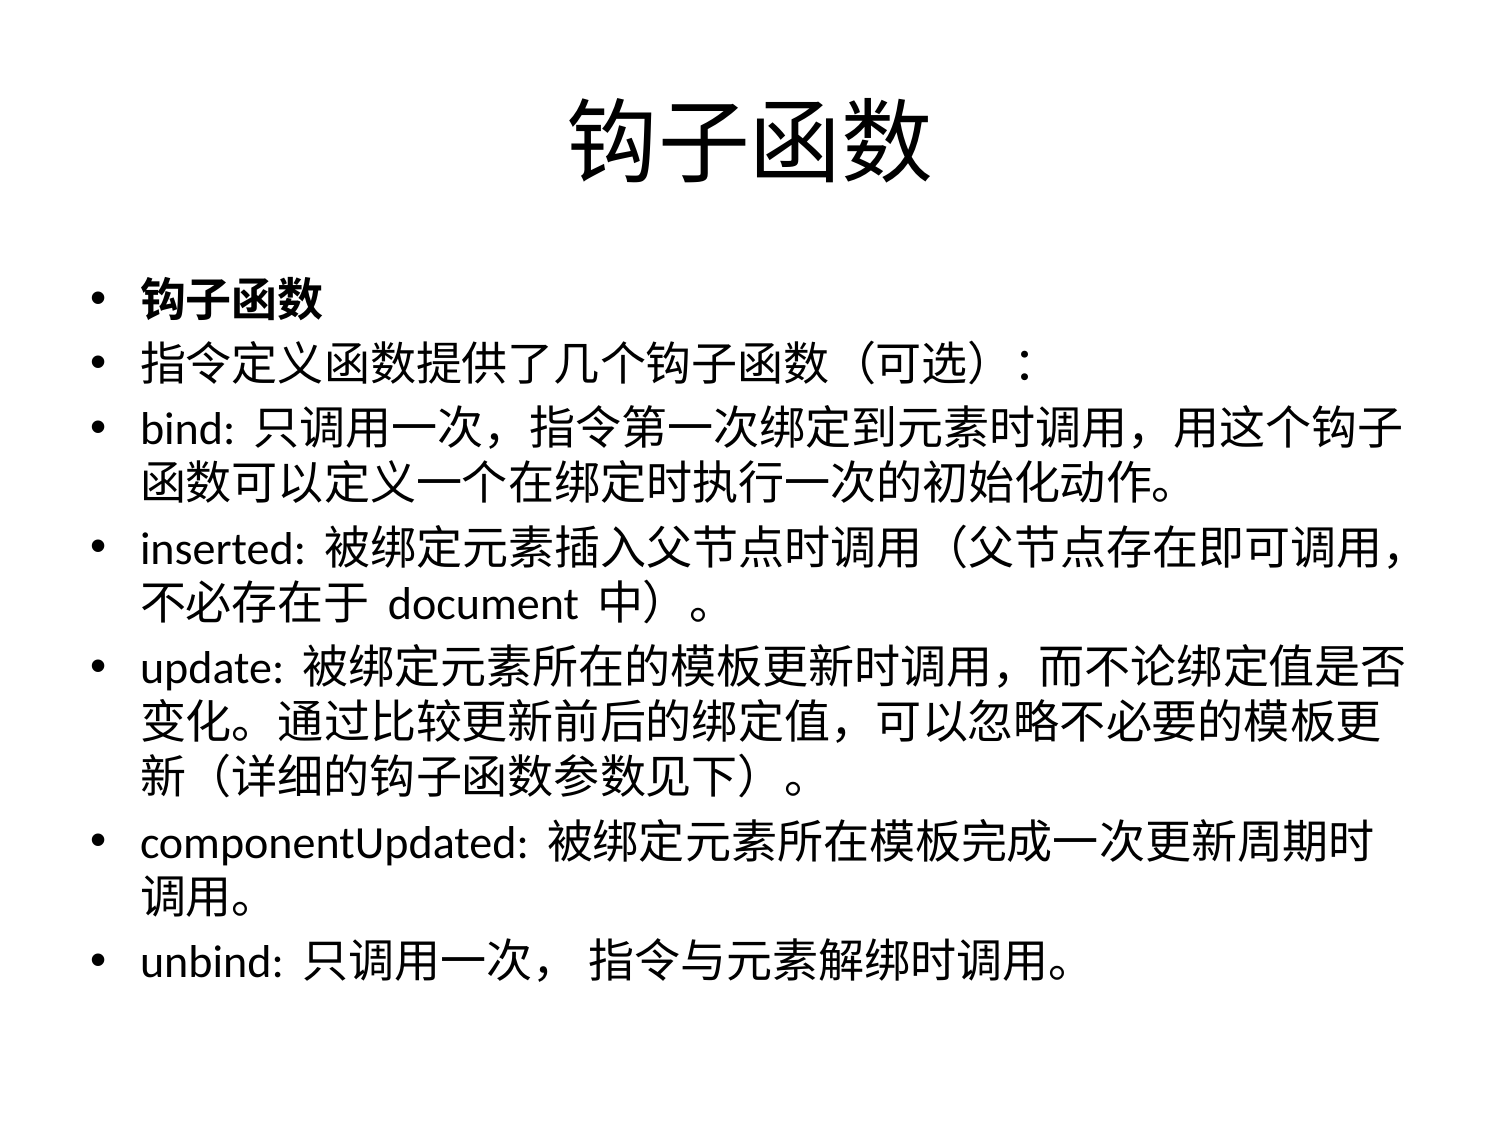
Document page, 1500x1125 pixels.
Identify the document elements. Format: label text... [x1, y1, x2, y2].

list 钩子函数 指令定义函数提供了几个钩子函数（可选）： bind: 只调用一次，指令第一次绑定到元素时调用，用这个钩子函数可以定义一个在绑定时执行一次的初始化动作。 inserted: 被绑定元素插入父节点时调用（父节点存在即可调用，不必存在于 document 中）。 update: 被绑定元素所在的模板更新时调用，而不论绑定值是否变化。通过比较更新前后的绑定值，可以忽略不必要的模板更新（详细的钩子函数参数见下）。 componentUpdated: 被绑定元素所在模板完成一次更新周期时调用。 unbind: 只调用一次， 指令与元素解绑时调用。 [75, 262, 1425, 1005]
title 钩子函数 [75, 45, 1425, 233]
